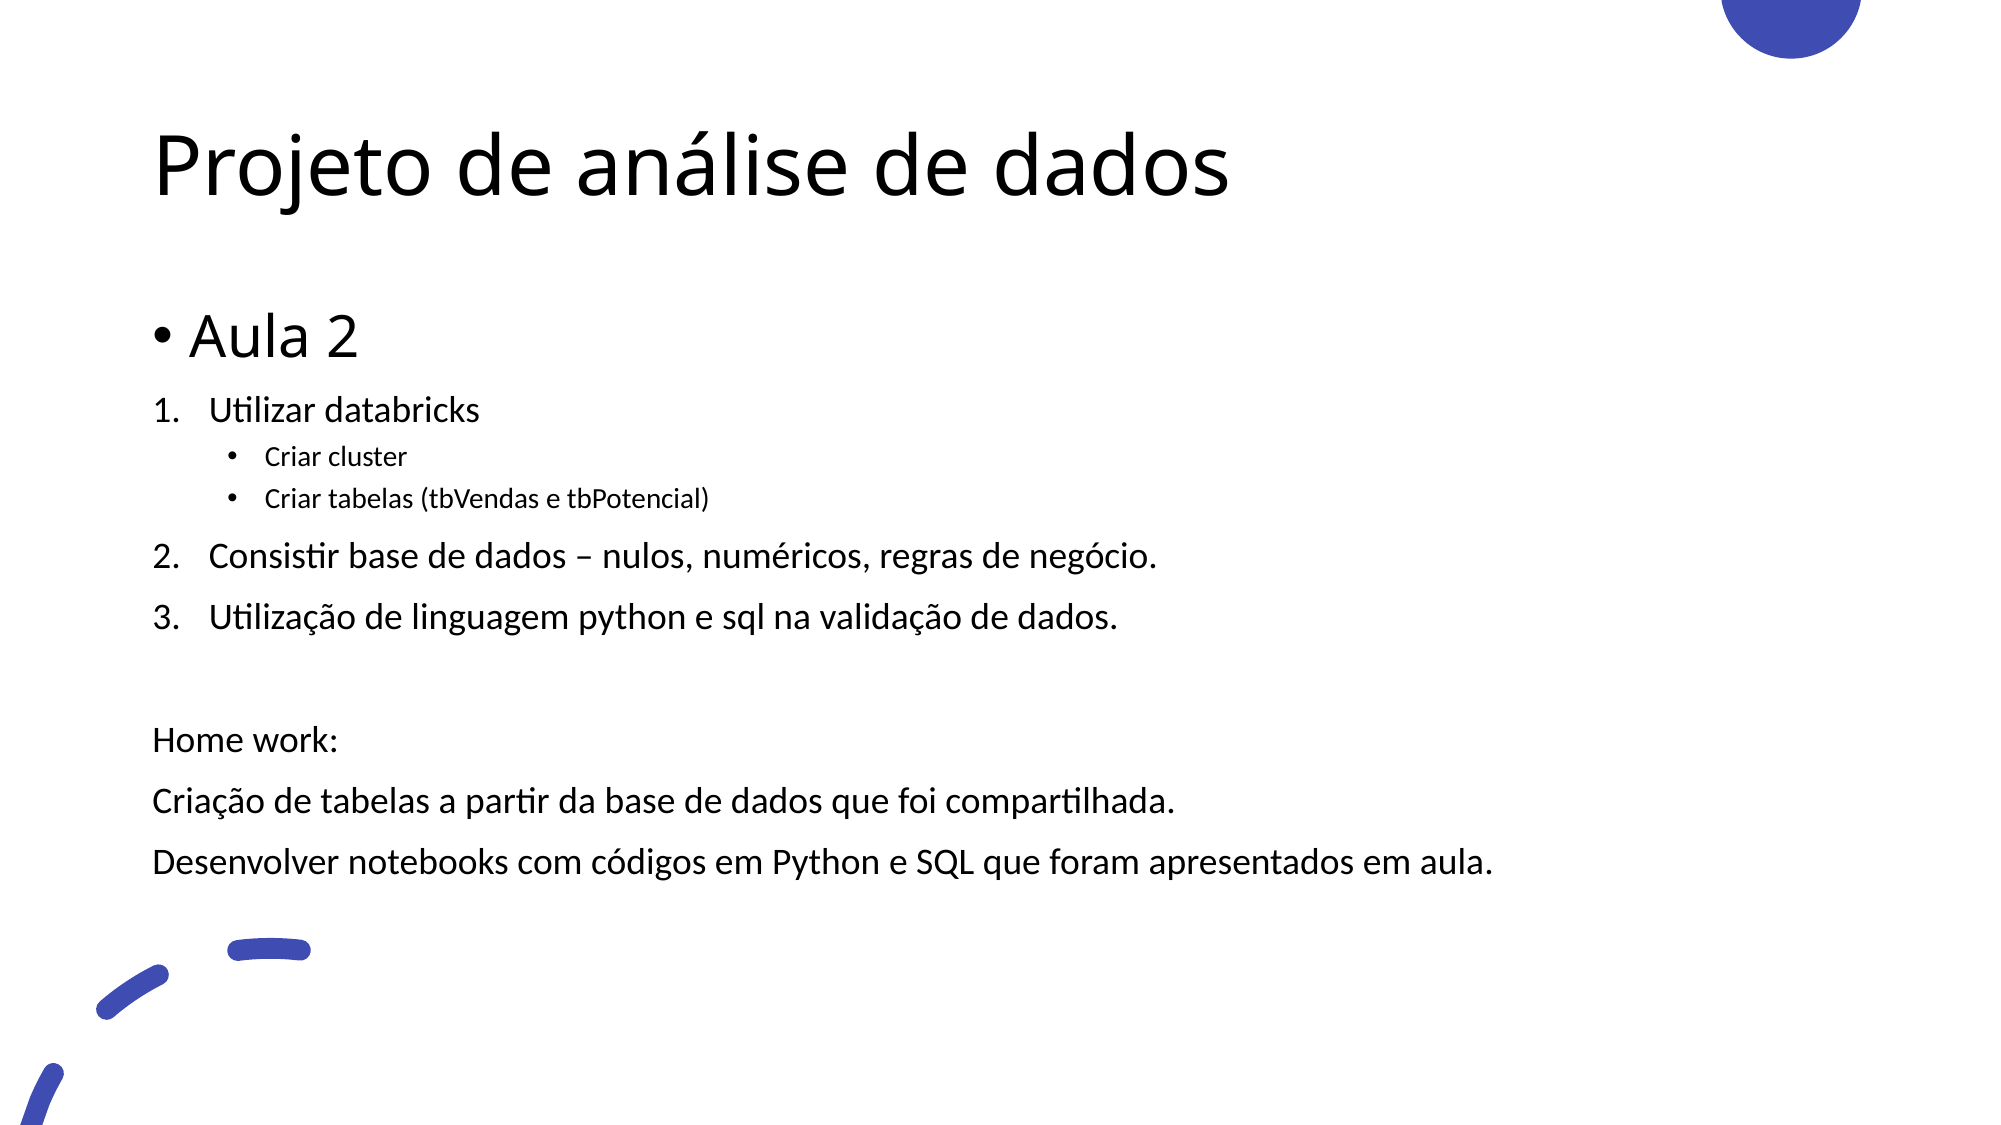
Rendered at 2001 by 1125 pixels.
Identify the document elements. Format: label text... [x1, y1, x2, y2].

list Aula 2 Utilizar databricks Criar cluster Criar tabelas (tbVendas e tbPotencial) Consistir base de dados – nulos, numéricos, regras de negócio. Utilização de linguagem python e sql na validação de dados. Home work: Criação de tabelas a partir da base de dados que foi compartilhada. Desenvolver notebooks com códigos em Python e SQL que foram apresentados em aula. [137, 299, 1863, 933]
title Projeto de análise de dados [137, 59, 1863, 278]
